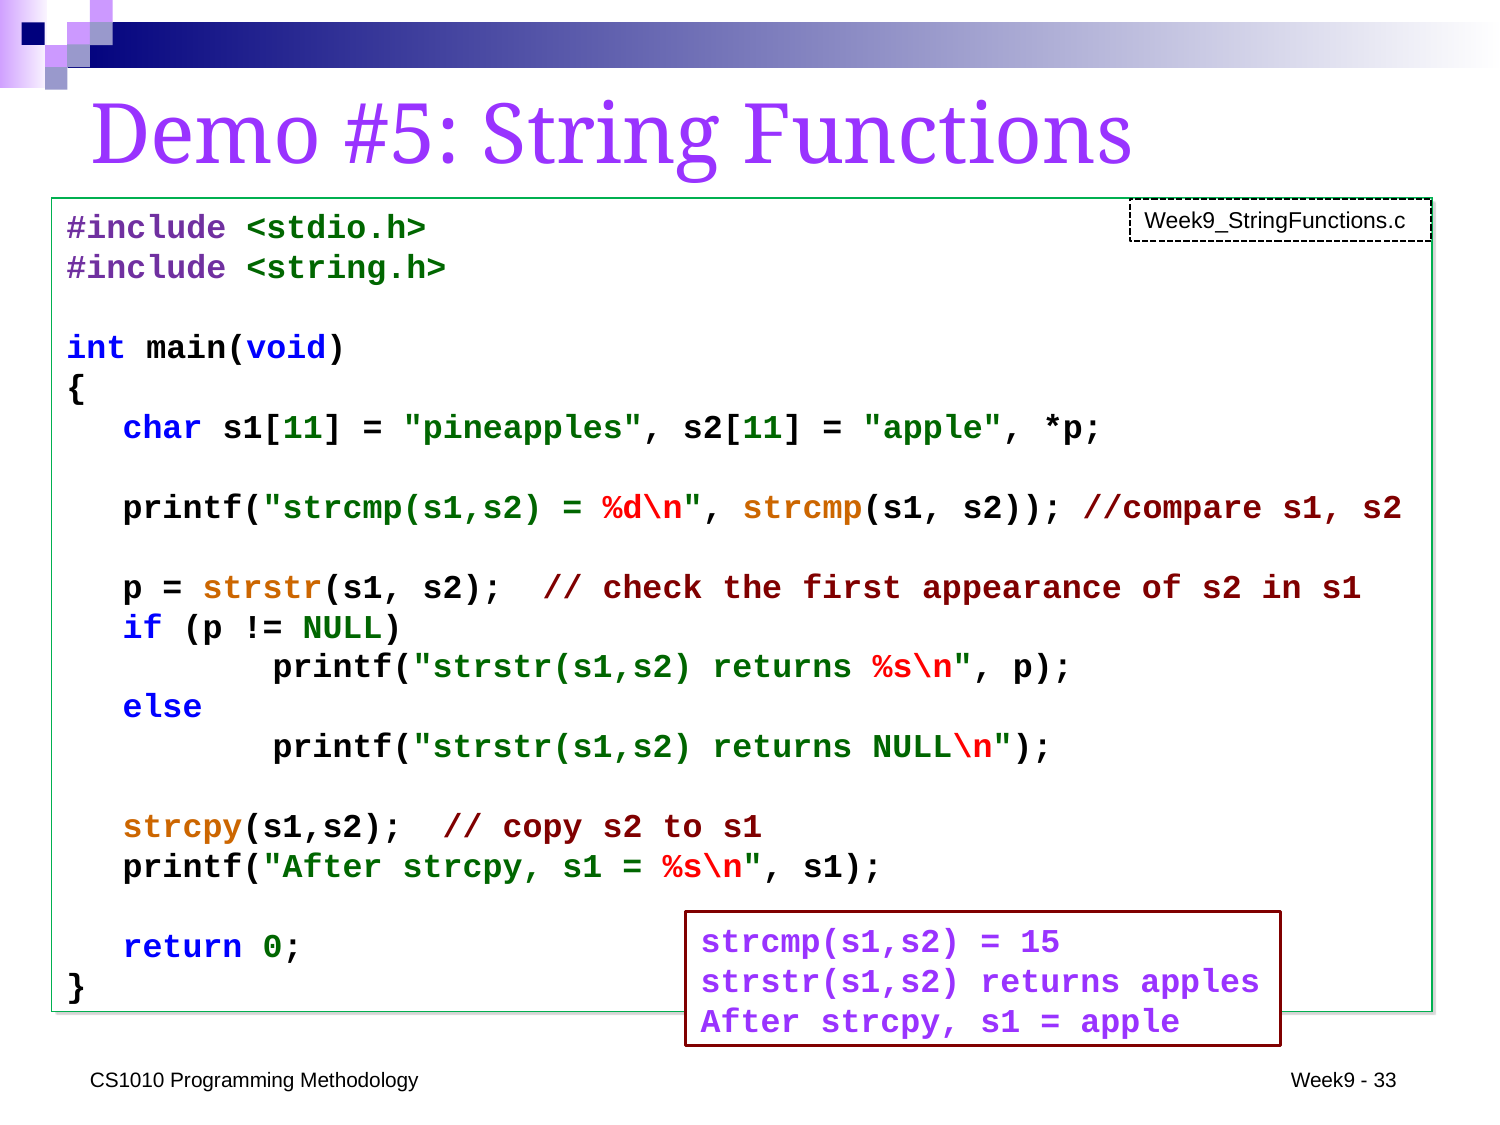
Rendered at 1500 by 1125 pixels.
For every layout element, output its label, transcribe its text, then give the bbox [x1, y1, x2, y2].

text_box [51, 197, 1433, 1022]
footer CS1010 Programming Methodology [75, 1059, 438, 1125]
text_box strcmp(s1,s2) = 15 strstr(s1,s2) returns apples After strcpy, s1 = apple [684, 1030, 1283, 1048]
title Demo #5: String Functions [74, 63, 1426, 196]
slide_number Week9 - 33 [1276, 1059, 1425, 1125]
